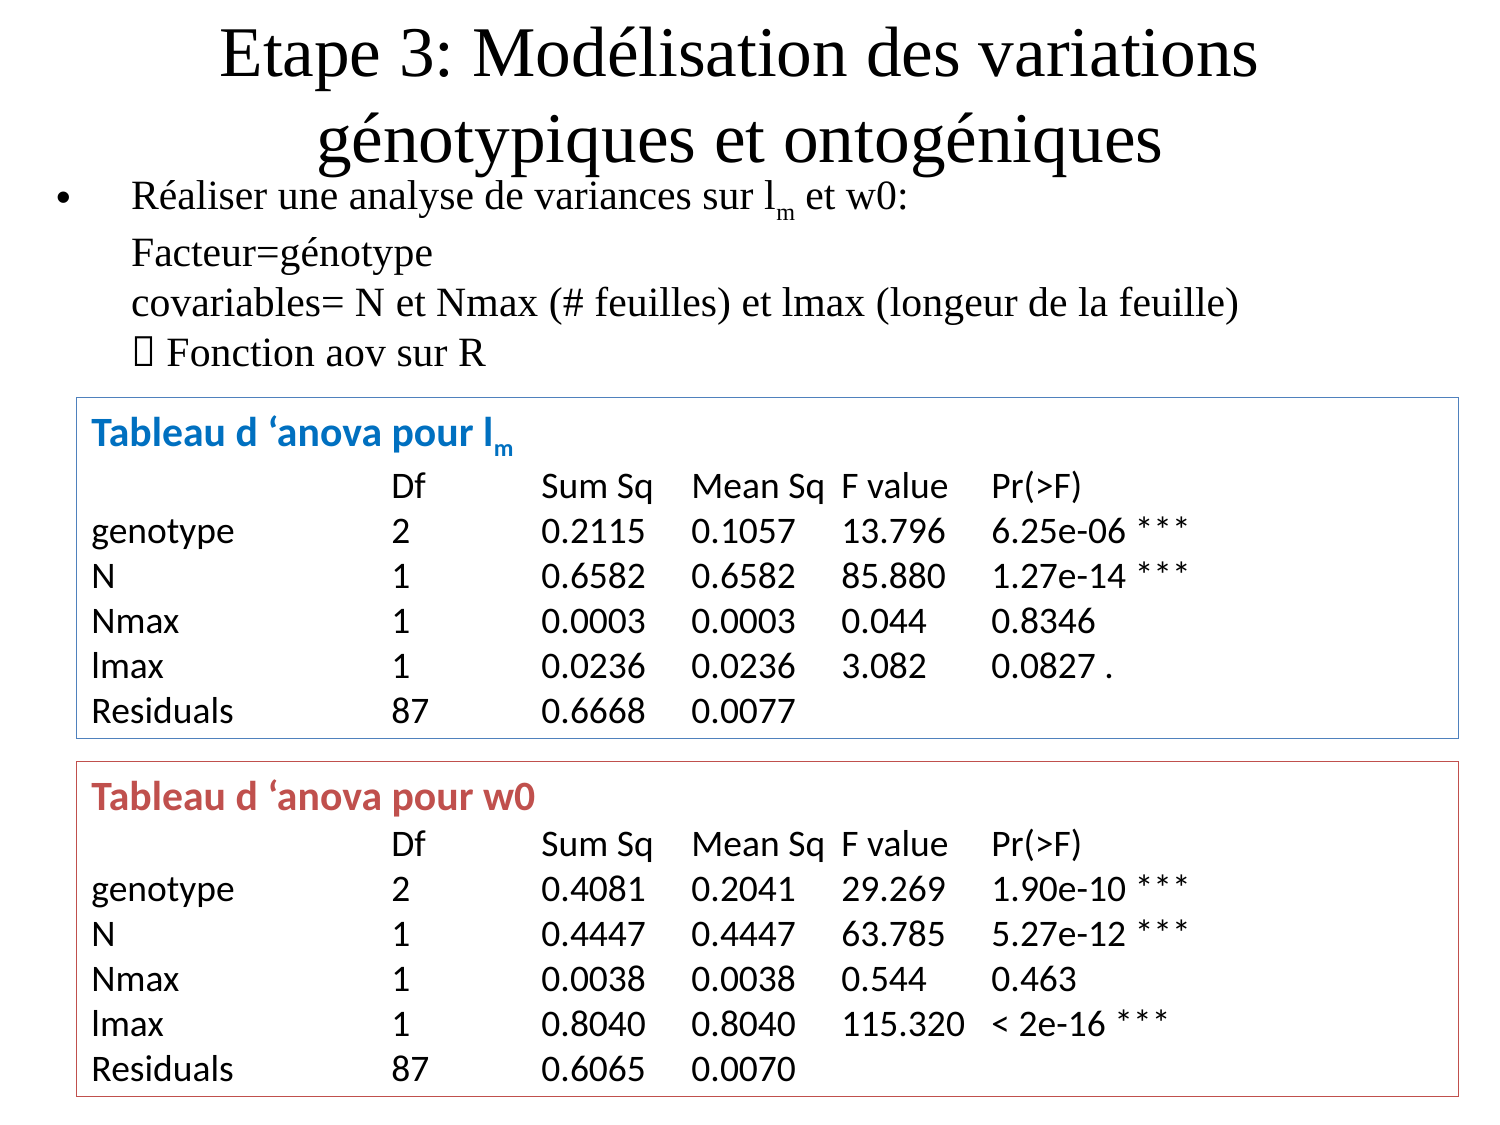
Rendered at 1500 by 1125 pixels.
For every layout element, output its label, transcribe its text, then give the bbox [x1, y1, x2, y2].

text_box Etape 3: Modélisation des variations génotypiques et ontogéniques [64, 0, 1415, 185]
text_box Tableau d ‘anova pour lm Df Sum Sq Mean Sq F value Pr(>F) genotype 2 0.2115 0.1057 13.796 6.25e-06 *** N 1 0.6582 0.6582 85.880 1.27e-14 *** Nmax 1 0.0003 0.0003 0.044 0.8346 lmax 1 0.0236 0.0236 3.082 0.0827 . Residuals 87 0.6668 0.0077 [76, 397, 1459, 739]
text_box Tableau d ‘anova pour w0 Df Sum Sq Mean Sq F value Pr(>F) genotype 2 0.4081 0.2041 29.269 1.90e-10 *** N 1 0.4447 0.4447 63.785 5.27e-12 *** Nmax 1 0.0038 0.0038 0.544 0.463 lmax 1 0.8040 0.8040 115.320 < 2e-16 *** Residuals 87 0.6065 0.0070 [76, 761, 1459, 1097]
text_box Réaliser une analyse de variances sur lm et w0: Facteur=génotype covariables= N et Nmax (# feuilles) et lmax (longeur de la feuille)  Fonction aov sur R [41, 160, 1317, 383]
